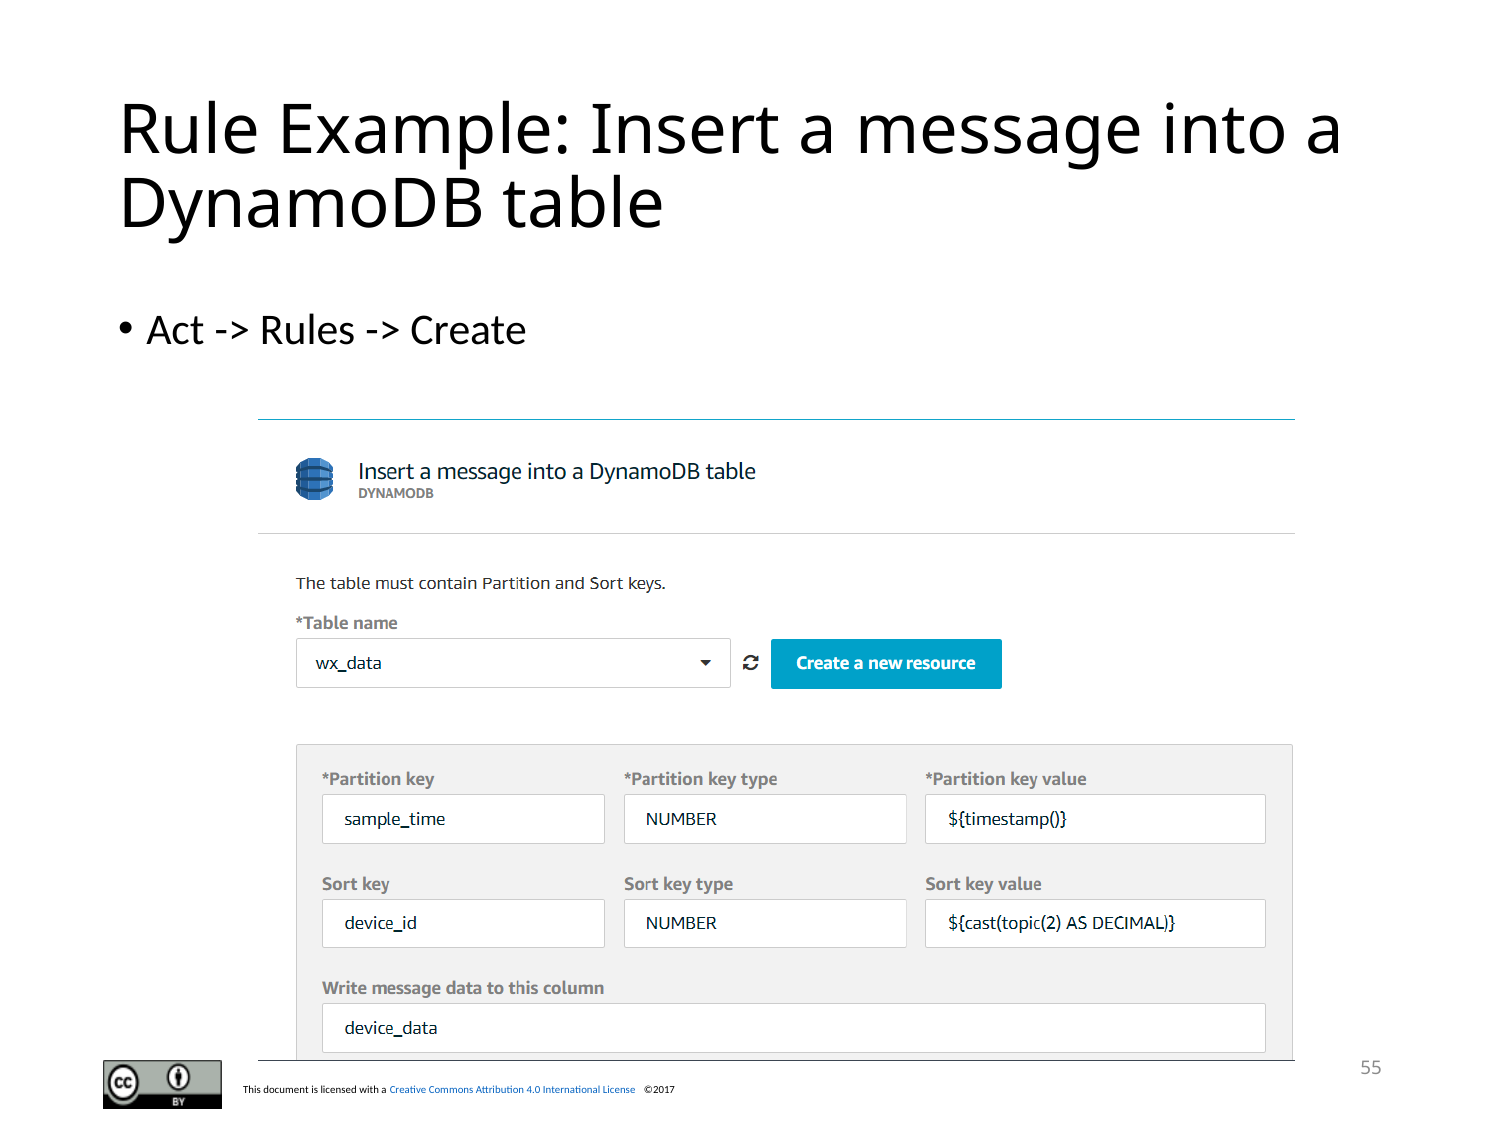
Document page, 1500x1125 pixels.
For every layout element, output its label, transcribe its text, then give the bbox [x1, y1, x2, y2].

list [258, 419, 1295, 1061]
title Rule Example: Insert a message into a DynamoDB table [103, 59, 1397, 278]
slide_number 55 [1315, 1038, 1397, 1099]
picture [103, 1060, 222, 1109]
list Act -> Rules -> Create [103, 299, 1397, 398]
